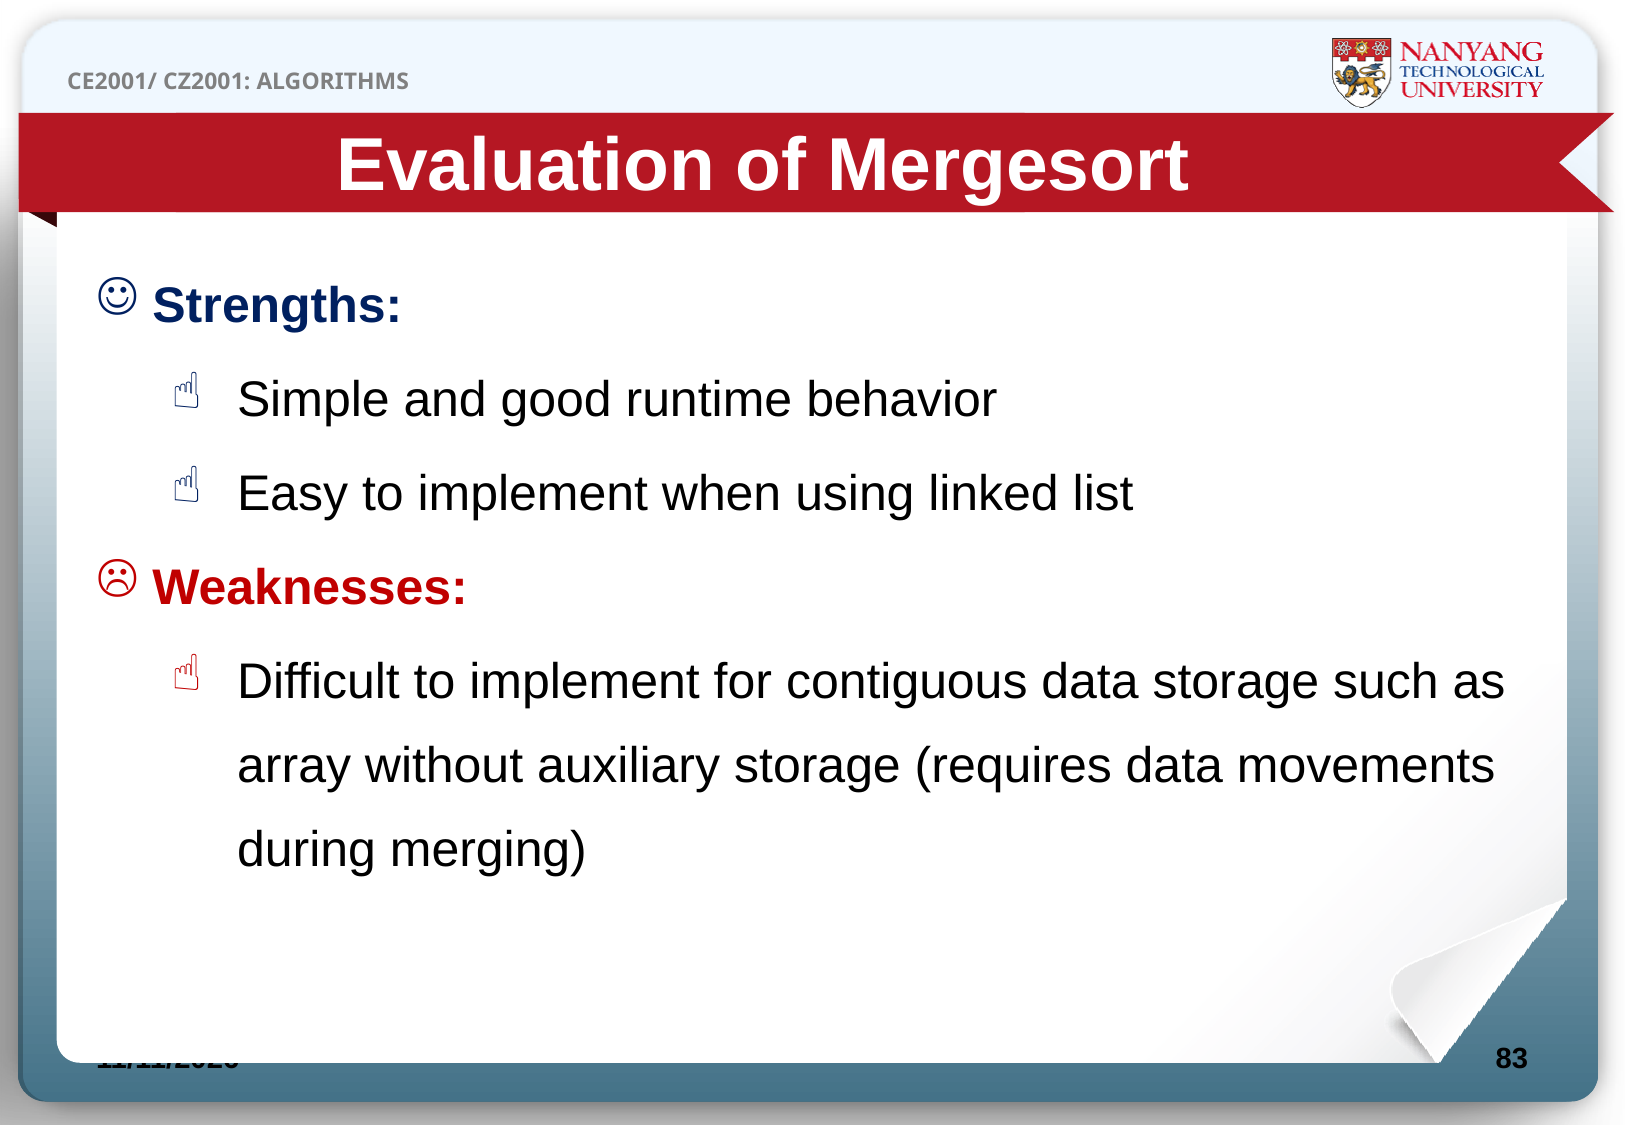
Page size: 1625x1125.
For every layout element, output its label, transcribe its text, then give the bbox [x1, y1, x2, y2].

list Evaluation of Mergesort [60, 119, 1467, 201]
picture [0, 0, 1625, 1125]
list Strengths: Simple and good runtime behavior Easy to implement when using linked list Weaknesses: Difficult to implement for contiguous data storage such as array without auxiliary storage (requires data movements during merging) [81, 241, 1544, 896]
